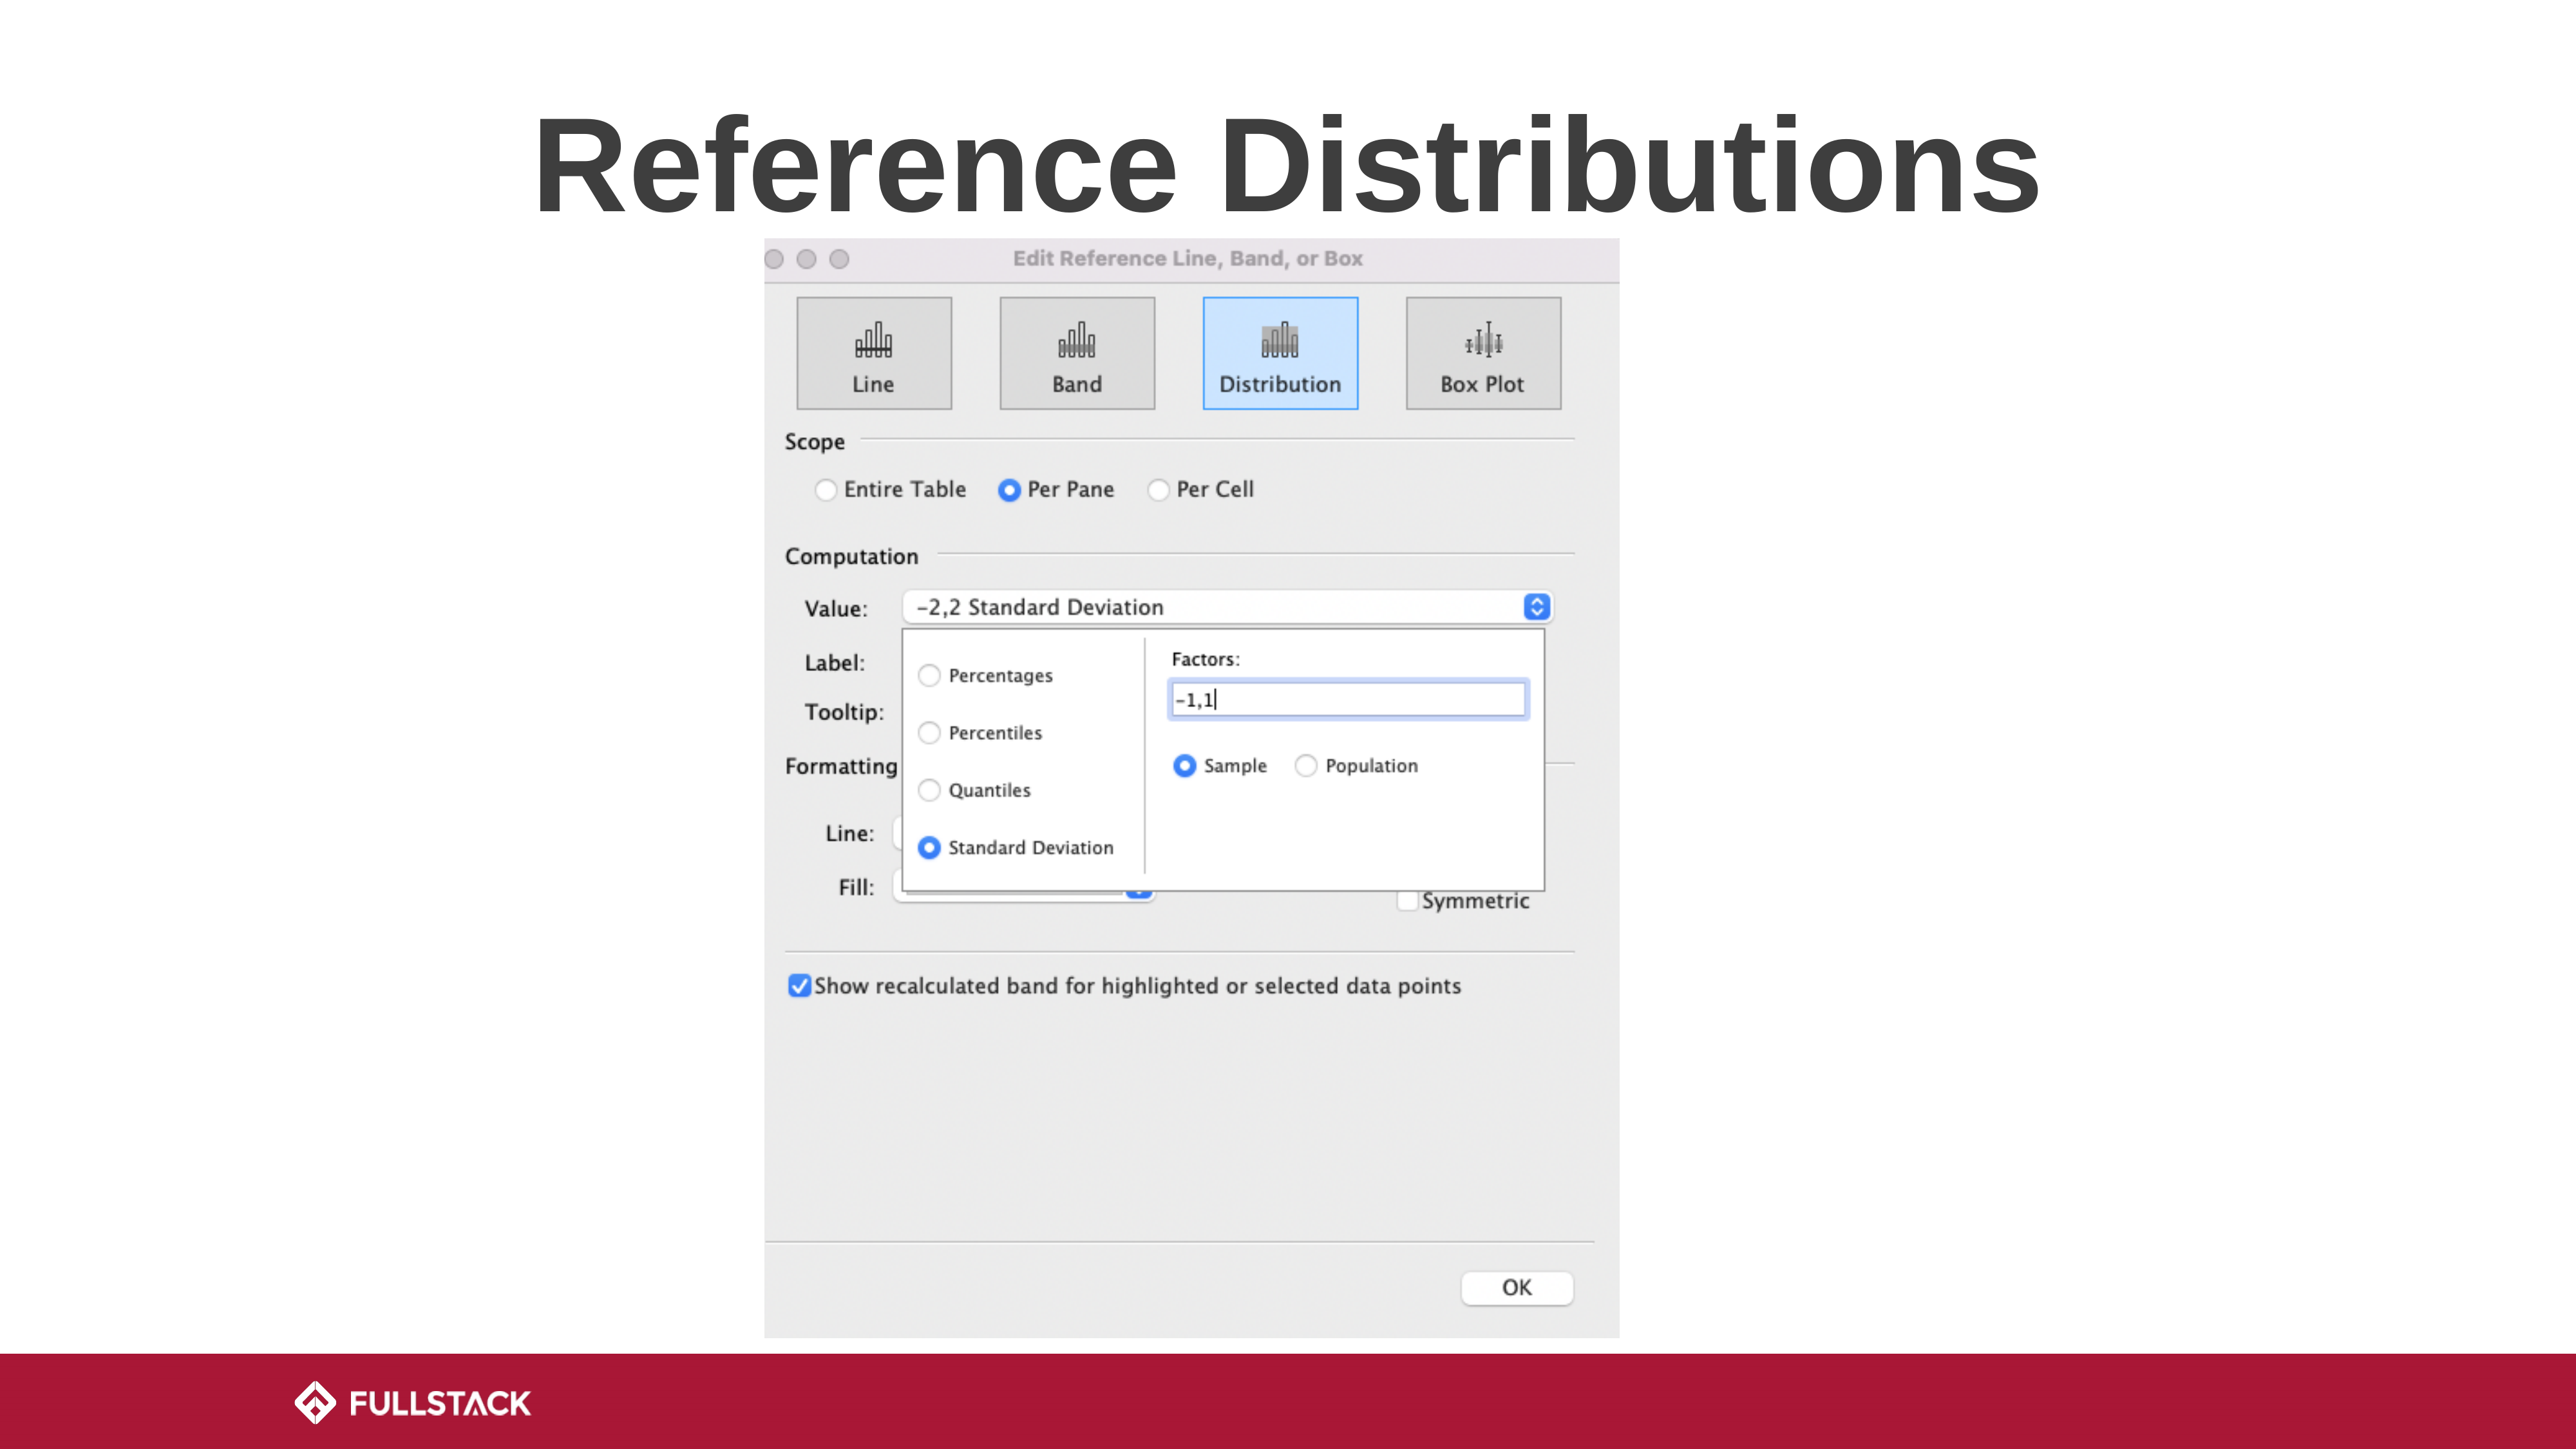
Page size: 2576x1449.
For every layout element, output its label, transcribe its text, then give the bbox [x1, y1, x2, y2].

title Reference Distributions [187, 58, 2389, 259]
picture [764, 238, 1620, 1338]
picture [0, 1354, 2576, 1449]
